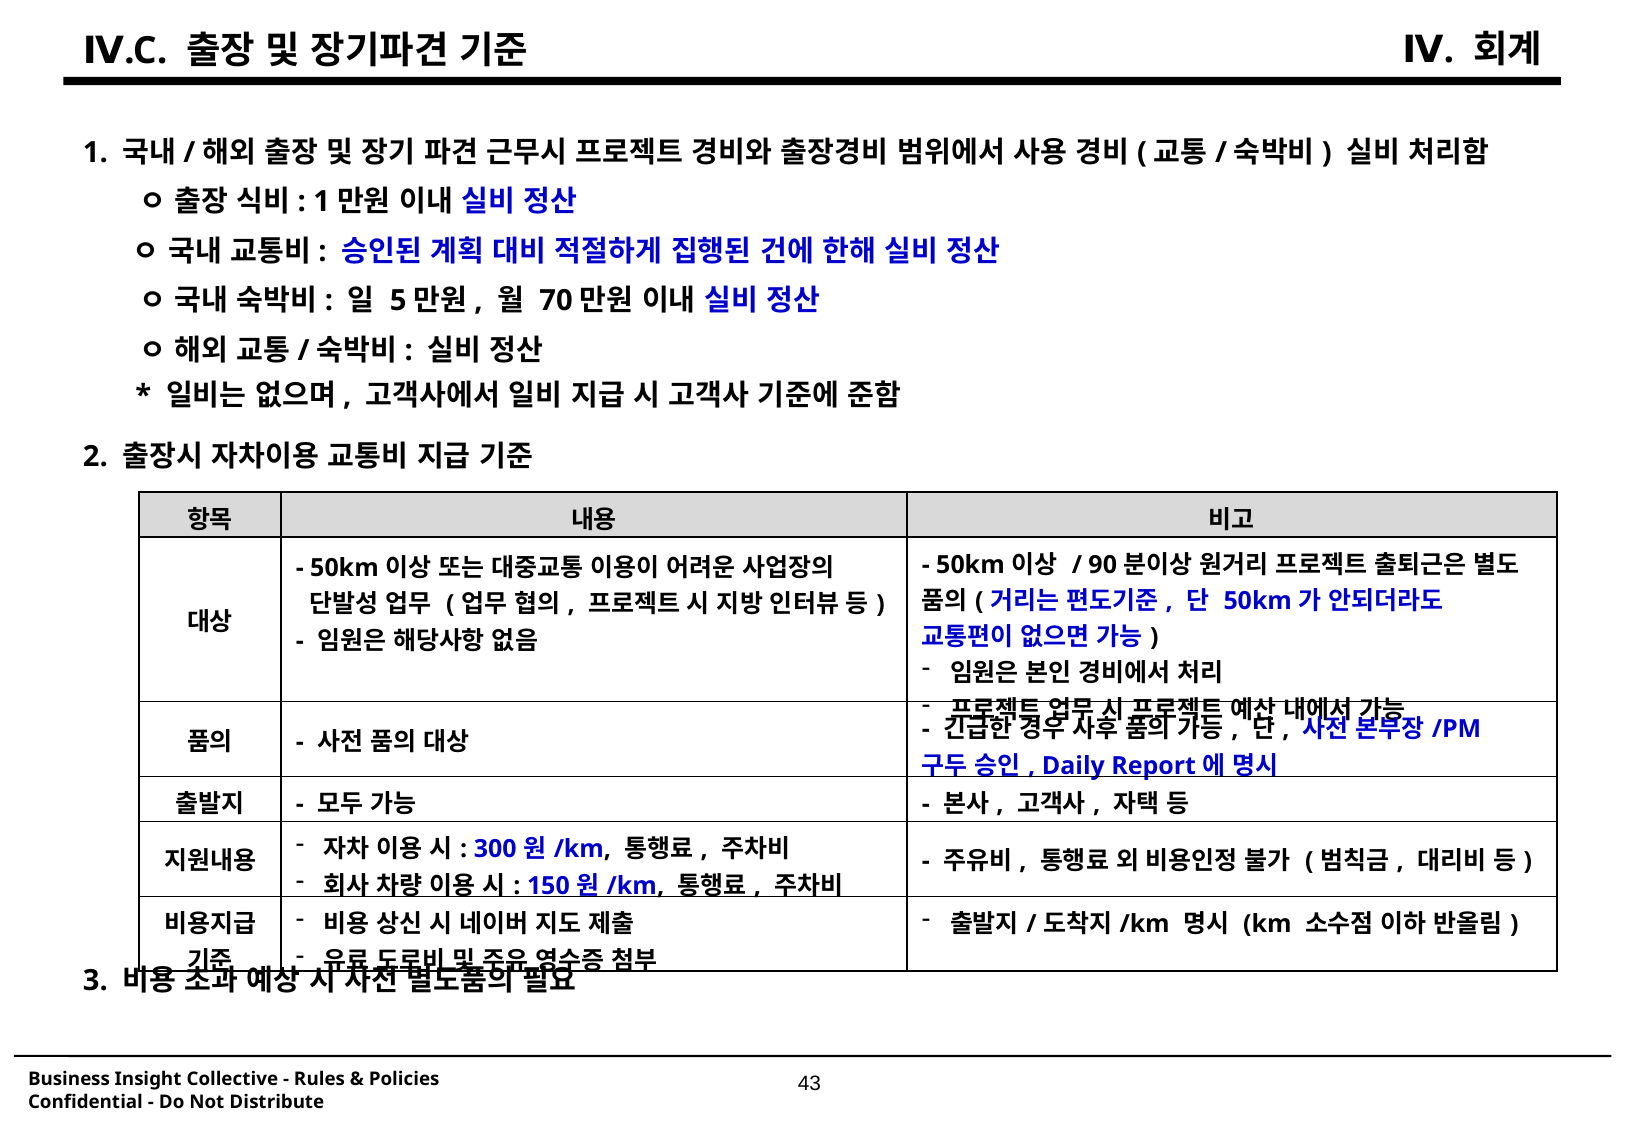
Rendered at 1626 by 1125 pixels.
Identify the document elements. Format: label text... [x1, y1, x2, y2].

text_box 1. 국내/해외 출장 및 장기 파견 근무시 프로젝트 경비와 출장경비 범위에서 사용 경비(교통/숙박비) 실비 처리함 ㅇ 출장 식비: 1만원 이내 실비 정산 ㅇ 국내 교통비: 승인된 계획 대비 적절하게 집행된 건에 한해 실비 정산 ㅇ 국내 숙박비: 일 5만원, 월 70만원 이내 실비 정산 ㅇ 해외 교통/숙박비: 실비 정산 * 일비는 없으며, 고객사에서 일비 지급 시 고객사 기준에 준함 2. 출장시 자차이용 교통비 지급 기준 3. 비용 초과 예상 시 사전 별도품의 필요 [68, 125, 1625, 1020]
table_cell 비용지급 기준 [140, 897, 280, 970]
table_cell - 긴급한 경우 사후 품의 가능, 단, 사전 본부장/PM 구두 승인, Daily Report에 명시 [908, 702, 1556, 776]
table_cell - 본사, 고객사, 자택 등 [908, 777, 1556, 821]
table_cell 비용 상신 시 네이버 지도 제출 유료 도로비 및 주유 영수증 첨부 [282, 897, 906, 970]
text_box Ⅳ. 회계 [1202, 17, 1557, 78]
table_header 내용 [282, 493, 906, 536]
text_box Ⅳ.C. 출장 및 장기파견 기준 [68, 18, 1214, 79]
table_cell 출발지/도착지/km 명시 (km 소수점 이하 반올림) [908, 897, 1556, 970]
table_cell 자차 이용 시: 300원/km, 통행료, 주차비 회사 차량 이용 시: 150원/km, 통행료, 주차비 [282, 822, 906, 896]
table_cell 대상 [140, 538, 280, 701]
table_cell - 모두 가능 [282, 777, 906, 821]
table_cell 품의 [140, 702, 280, 776]
table_cell - 50km이상 / 90분이상 원거리 프로젝트 출퇴근은 별도 품의(거리는 편도기준, 단 50km가 안되더라도 교통편이 없으면 가능) 임원은 본인 경비에서 처리 프로젝트 업무 시 프로젝트 예산 내에서 가능 [908, 538, 1556, 701]
table_cell - 사전 품의 대상 [282, 702, 906, 776]
table_cell 출발지 [140, 777, 280, 821]
table_cell - 50km이상 또는 대중교통 이용이 어려운 사업장의 단발성 업무 (업무 협의, 프로젝트 시 지방 인터뷰 등) - 임원은 해당사항 없음 [282, 538, 906, 701]
table_header 항목 [140, 493, 280, 536]
table_header 비고 [908, 493, 1556, 536]
table_cell - 주유비, 통행료 외 비용인정 불가 (범칙금, 대리비 등) [908, 822, 1556, 896]
table_cell 지원내용 [140, 822, 280, 896]
